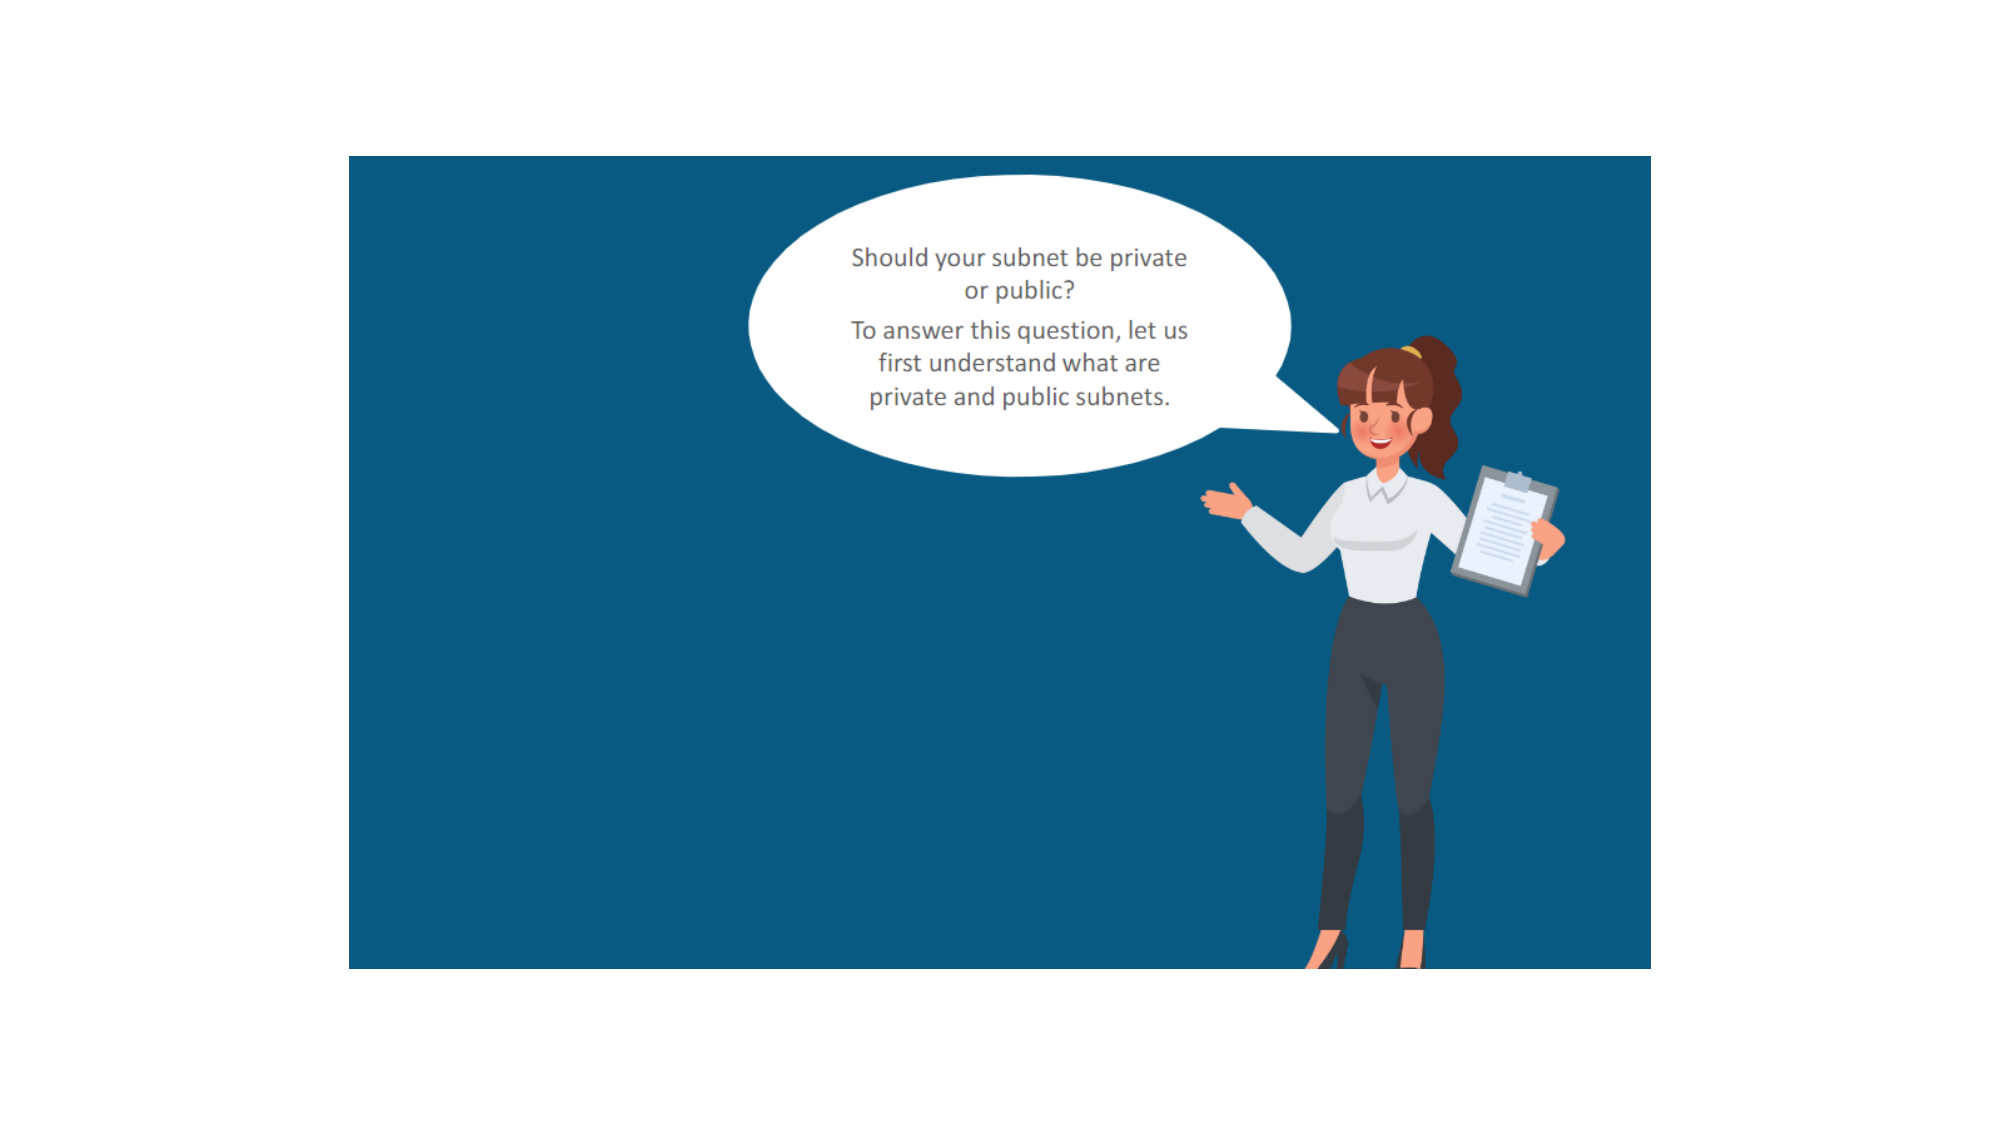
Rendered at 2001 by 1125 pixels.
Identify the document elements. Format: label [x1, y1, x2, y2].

picture [749, 175, 1565, 969]
